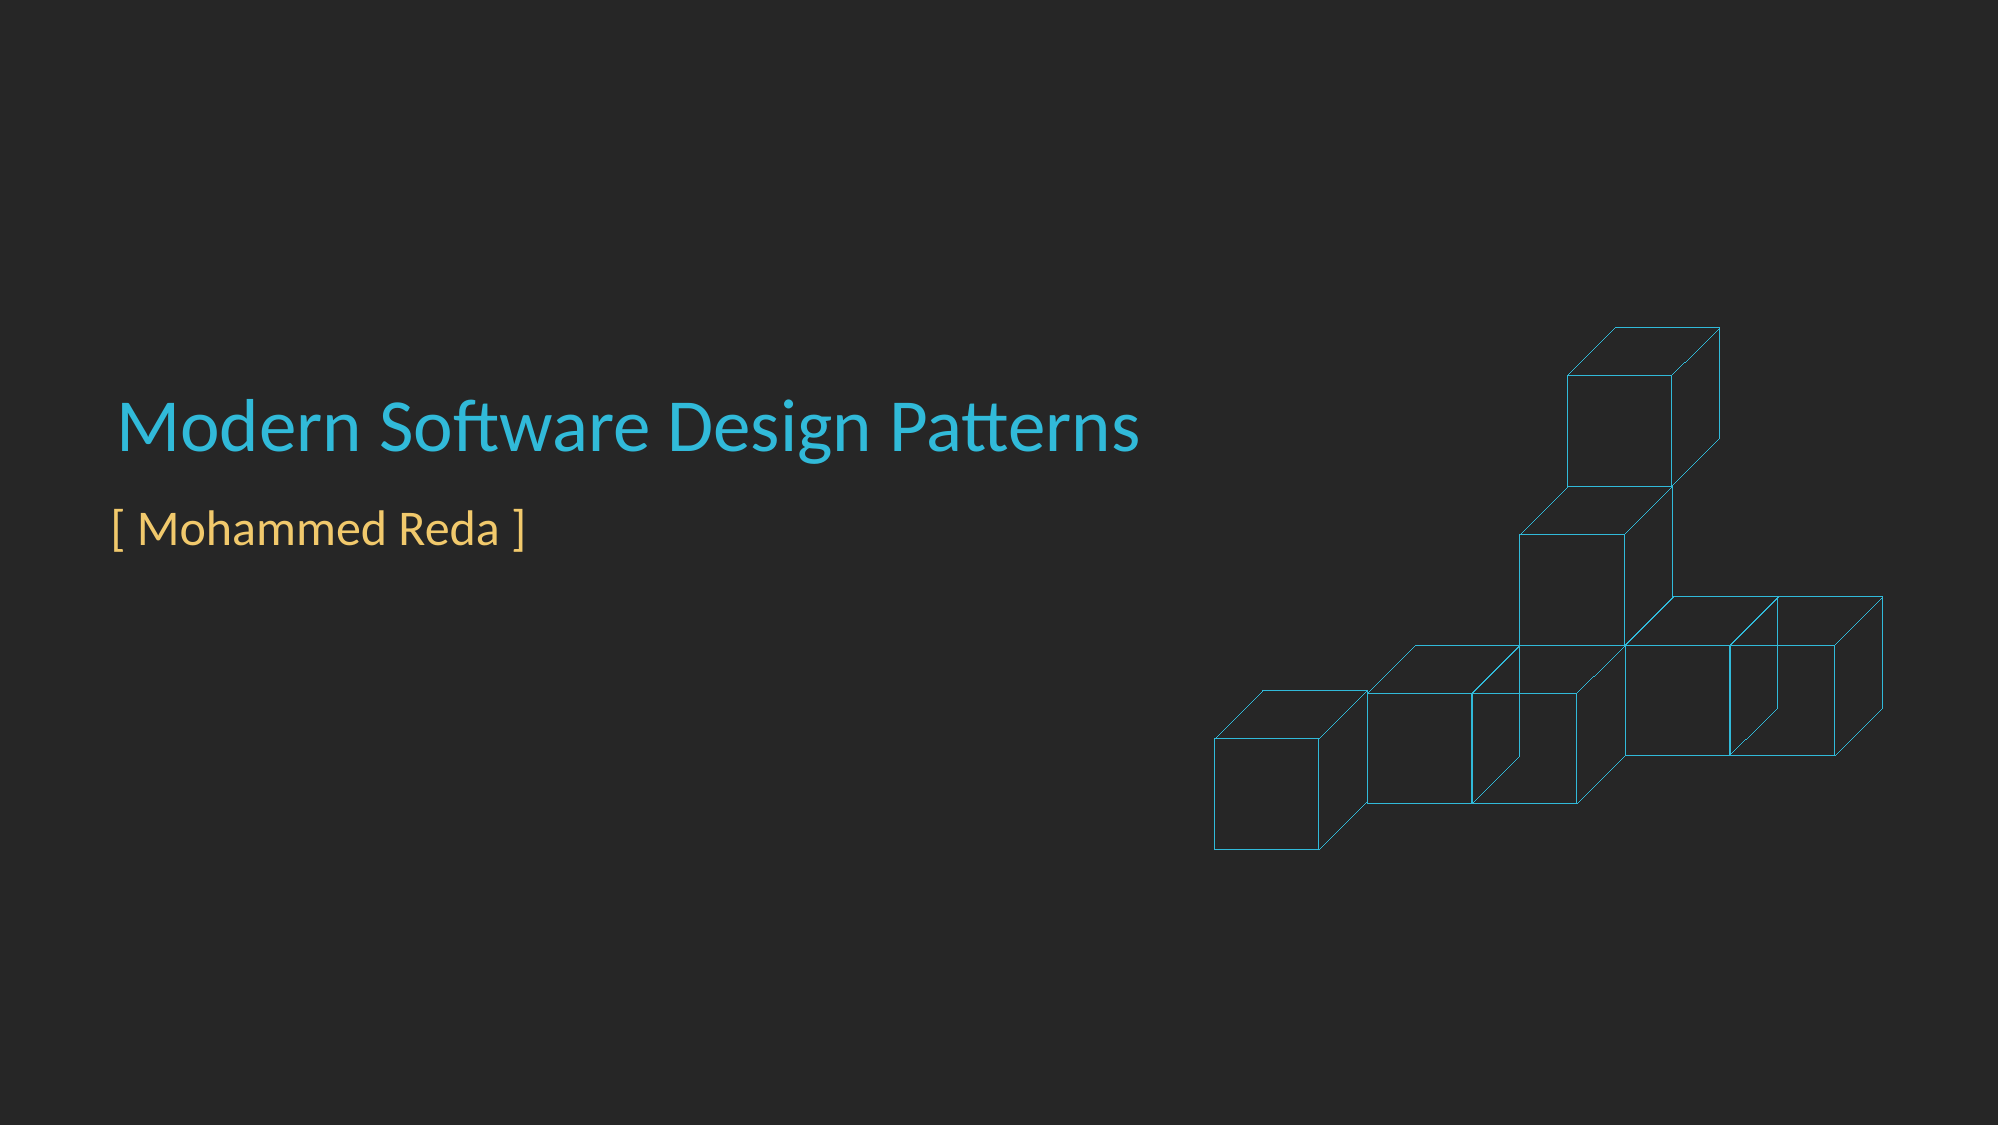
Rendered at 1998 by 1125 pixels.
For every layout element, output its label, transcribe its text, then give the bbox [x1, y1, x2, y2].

text_box [1519, 486, 1673, 645]
text_box [1214, 690, 1368, 850]
text_box [1730, 596, 1883, 756]
text_box Modern Software Design Patterns [108, 368, 1166, 474]
text_box [1473, 645, 1625, 804]
text_box [1625, 596, 1778, 756]
text_box [ Mohammed Reda ] [99, 495, 881, 556]
text_box [1567, 327, 1720, 486]
text_box [1367, 645, 1520, 804]
